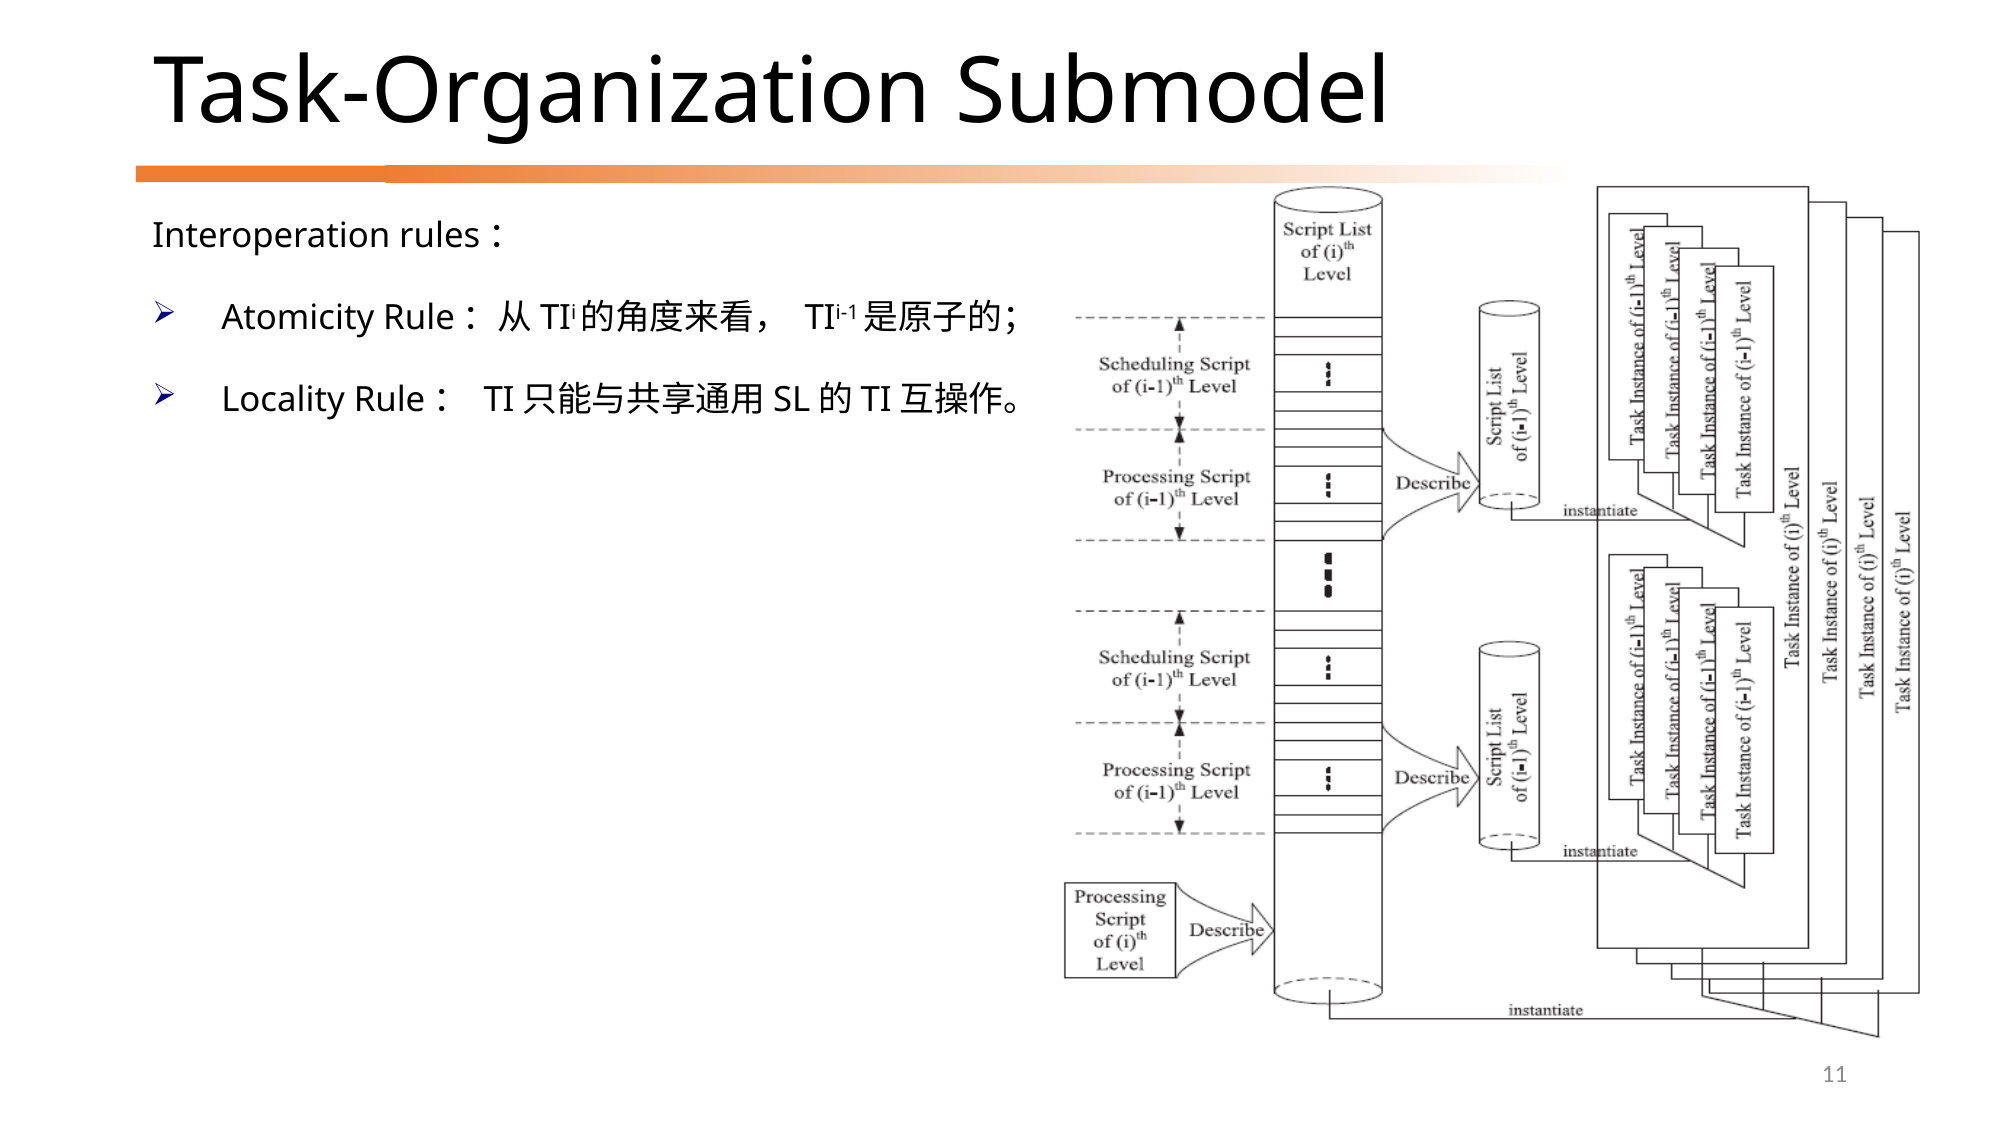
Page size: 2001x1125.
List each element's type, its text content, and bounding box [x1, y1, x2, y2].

title Task-Organization Submodel [138, 25, 1810, 160]
slide_number 11 [1412, 1043, 1863, 1103]
picture [1052, 184, 1931, 1043]
list Interoperation rules： Atomicity Rule：从TIi的角度来看， TIi-1是原子的； Locality Rule： TI只能与共享通用SL的TI互操作。 [137, 184, 1052, 531]
